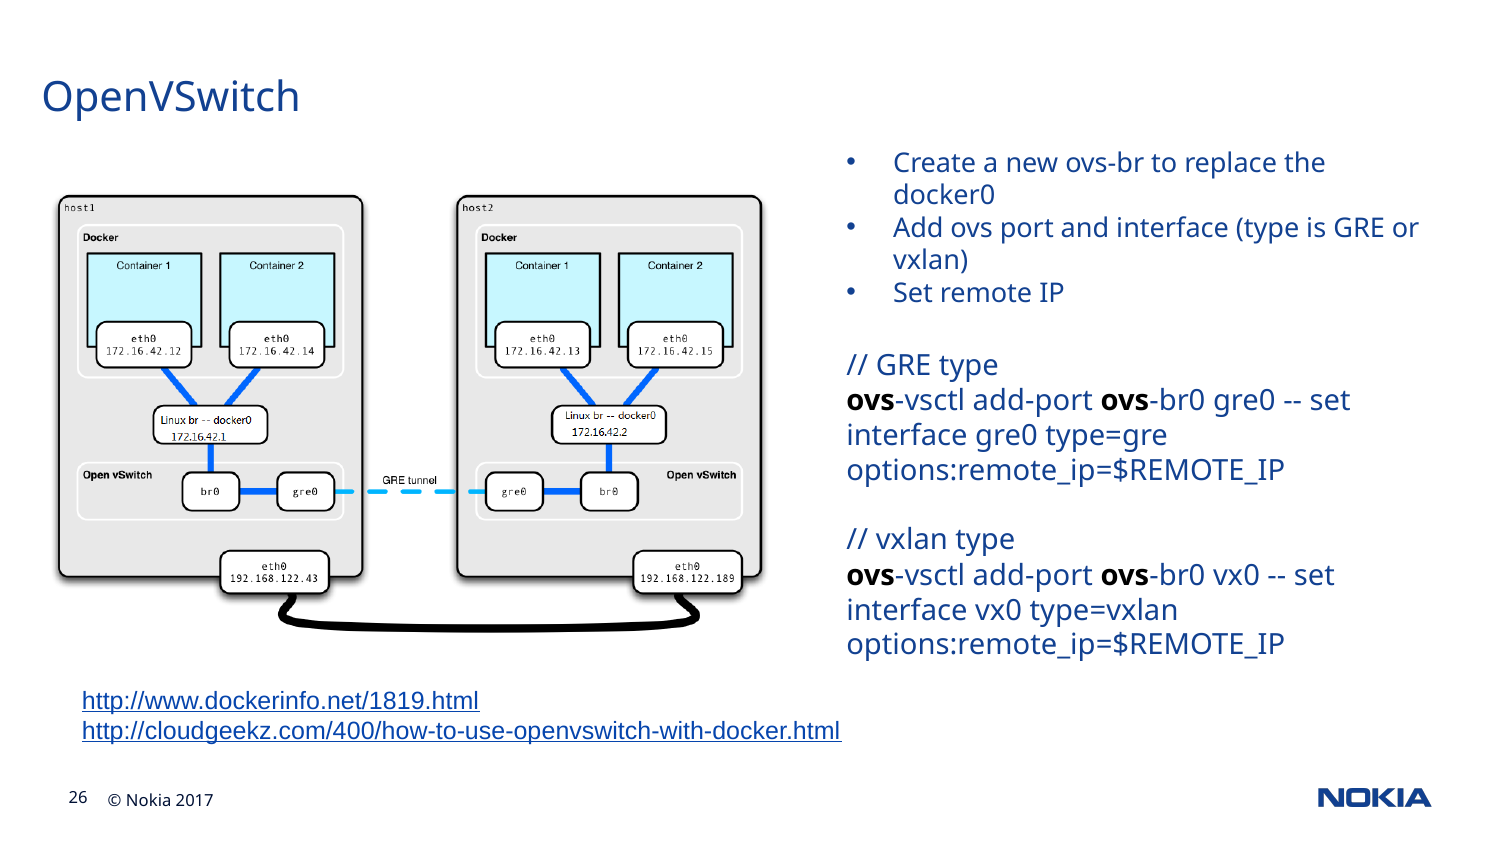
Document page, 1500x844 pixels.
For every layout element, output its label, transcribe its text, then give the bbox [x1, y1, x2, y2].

text_box Create a new ovs-br to replace the docker0 Add ovs port and interface (type is GRE or vxlan) Set remote IP [831, 137, 1436, 316]
picture [1318, 788, 1432, 807]
picture [37, 179, 782, 647]
text_box http://www.dockerinfo.net/1819.html http://cloudgeekz.com/400/how-to-use-openvswitch-with-docker.html [67, 676, 857, 752]
text_box // GRE type ovs-vsctl add-port ovs-br0 gre0 -- set interface gre0 type=gre options:remote_ip=$REMOTE_IP // vxlan type ovs-vsctl add-port ovs-br0 vx0 -- set interface vx0 type=vxlan options:remote_ip=$REMOTE_IP [831, 338, 1436, 703]
title OpenVSwitch [40, 19, 1460, 116]
